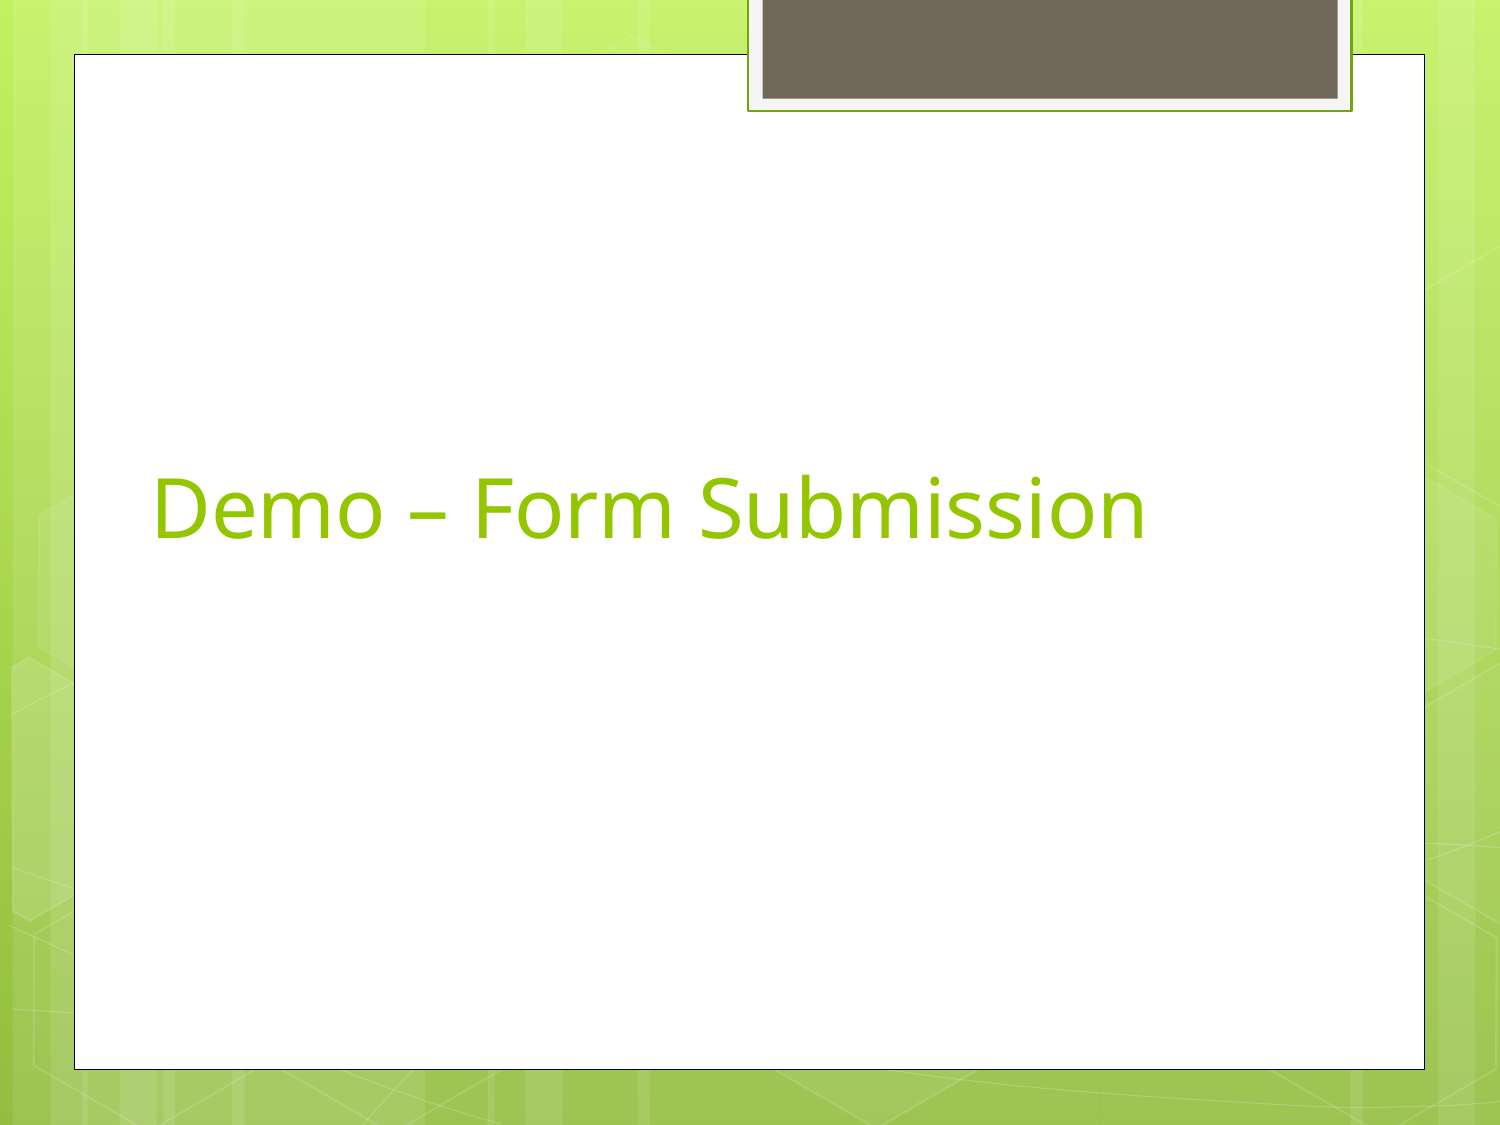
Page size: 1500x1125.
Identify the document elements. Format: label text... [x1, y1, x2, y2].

title Demo – Form Submission [135, 212, 1288, 763]
